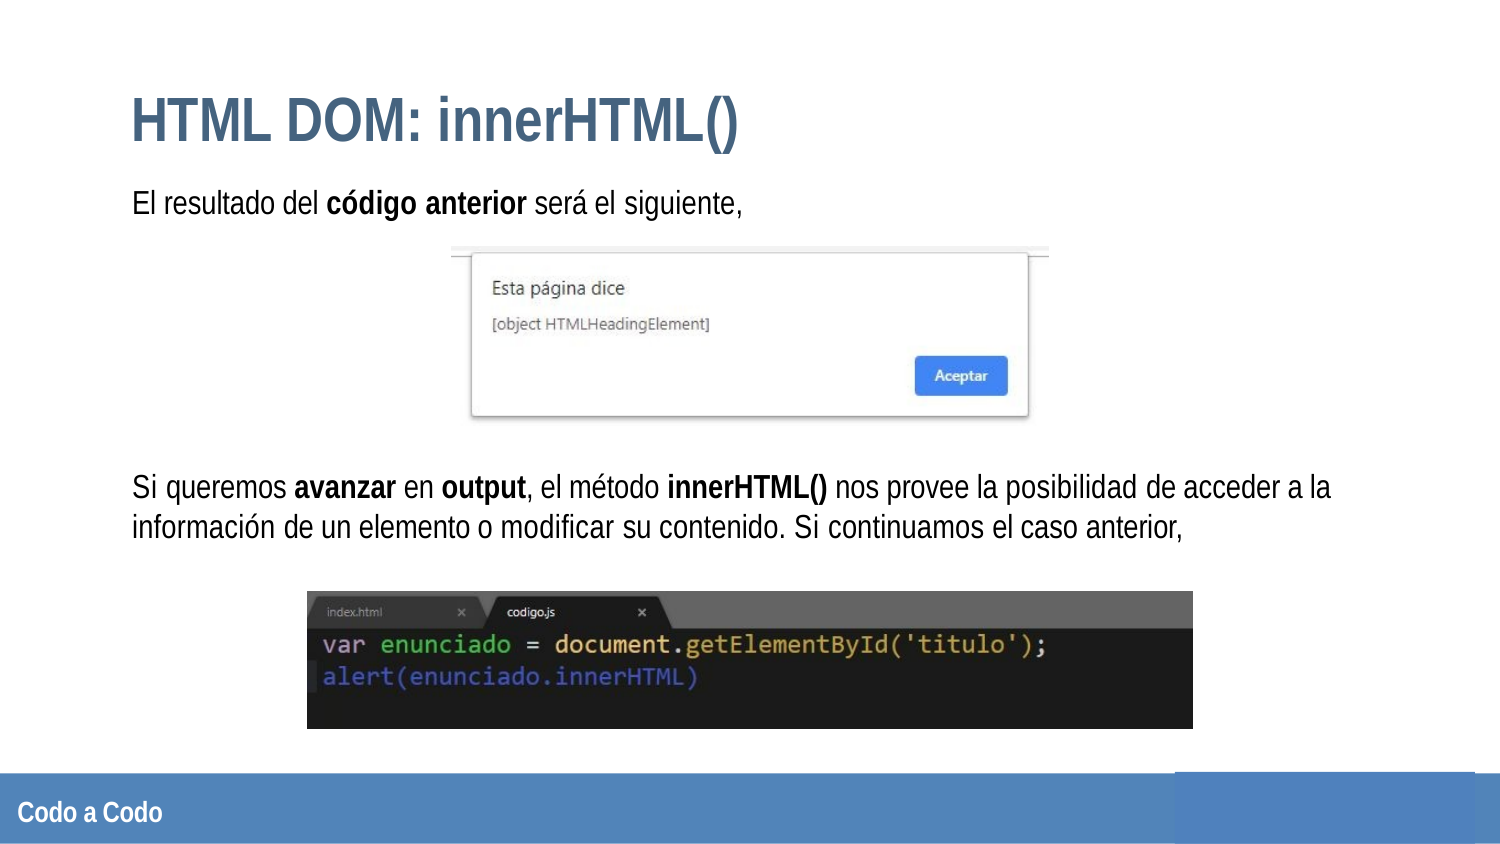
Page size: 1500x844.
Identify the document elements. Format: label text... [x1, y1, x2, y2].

text_box Si queremos avanzar en output, el método innerHTML() nos provee la posibilidad de acceder a la información de un elemento o modiﬁcar su contenido. Si continuamos el caso anterior, [130, 463, 1341, 546]
text_box El resultado del código anterior será el siguiente, [130, 179, 749, 222]
title HTML DOM: innerHTML() [129, 77, 742, 221]
picture [306, 590, 1194, 729]
picture [451, 246, 1049, 426]
text_box [1173, 770, 1477, 844]
footer Codo a Codo [15, 789, 525, 844]
